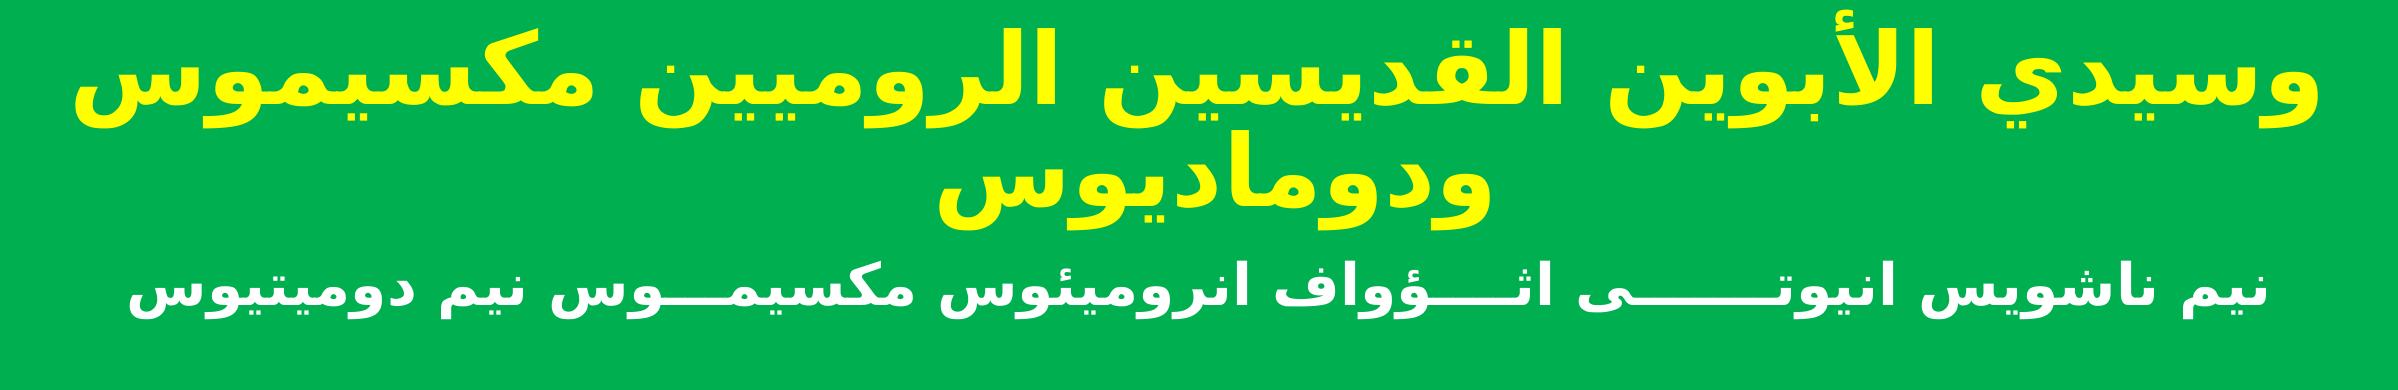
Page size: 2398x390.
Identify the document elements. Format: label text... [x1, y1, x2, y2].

list وسيدي الأبوين القديسين الروميين مكسيموس ودوماديوس [0, 0, 2398, 250]
list نيم ناشويس انيوتـــــــى اثــــؤواف انروميئوس مكسيمـــوس نيم دوميتيوس [0, 250, 2398, 390]
